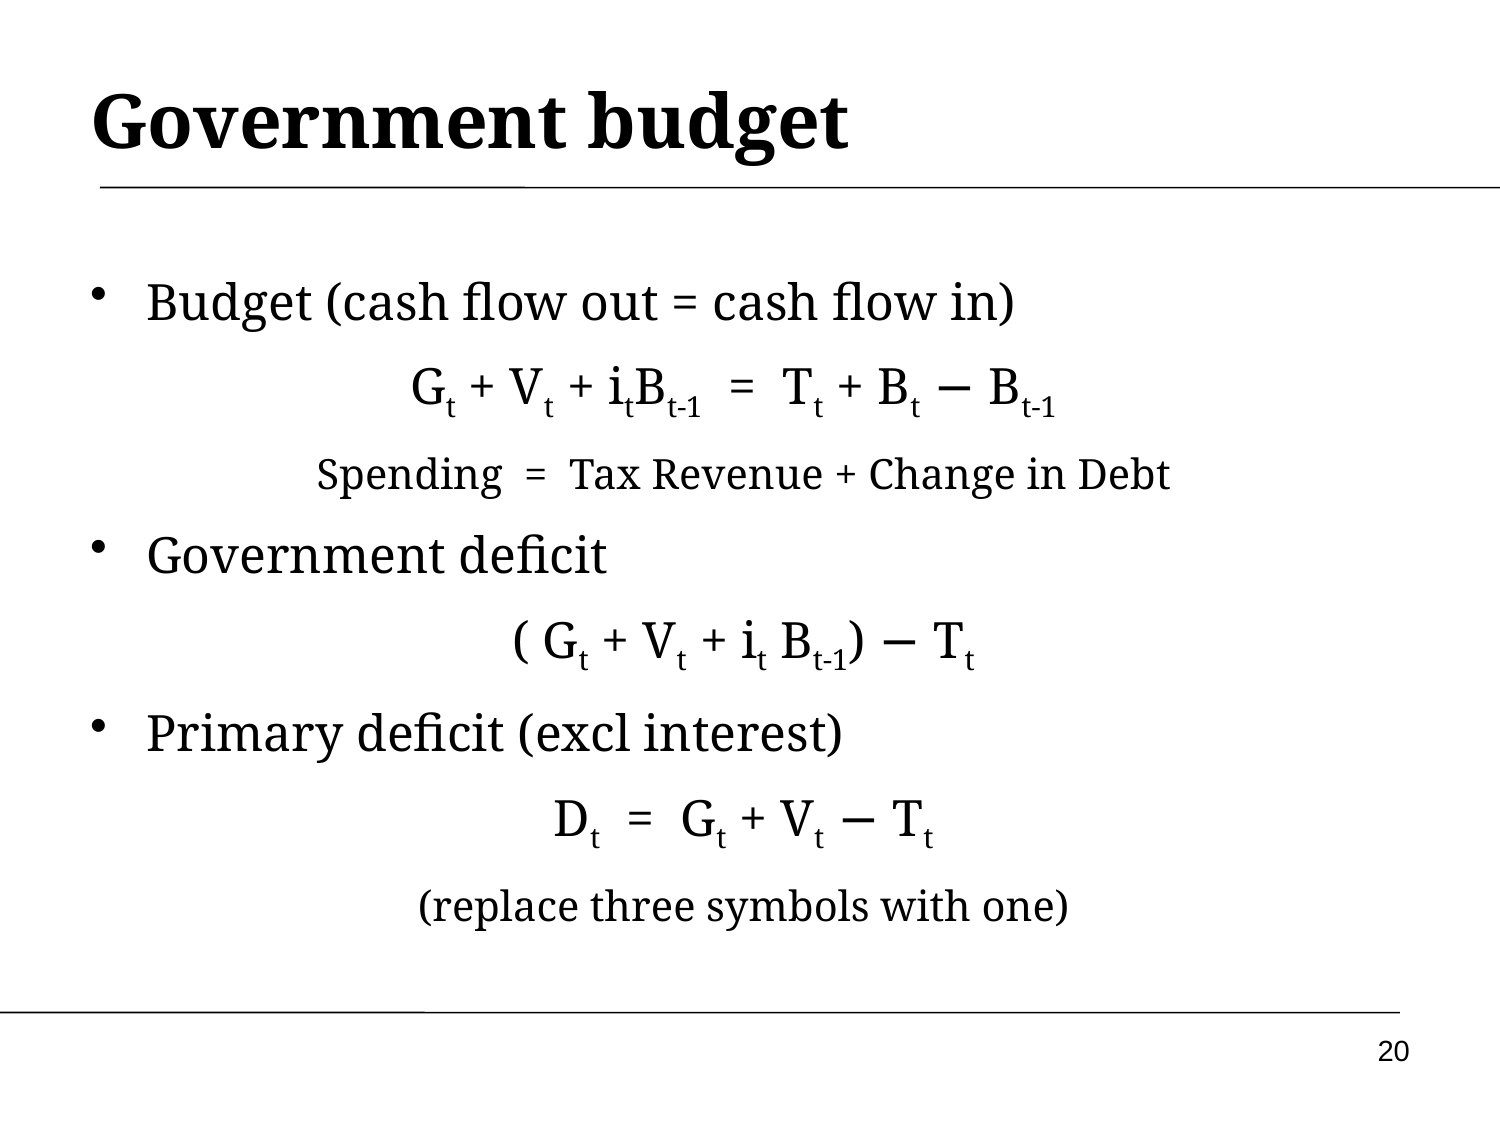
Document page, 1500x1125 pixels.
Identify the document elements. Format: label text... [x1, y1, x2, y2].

list Budget (cash flow out = cash flow in) Gt + Vt + itBt-1 = Tt + Bt − Bt-1 Spending = Tax Revenue + Change in Debt Government deficit ( Gt + Vt + it Bt-1) − Tt Primary deficit (excl interest) Dt = Gt + Vt − Tt (replace three symbols with one) [74, 262, 1413, 1006]
title Government budget [74, 49, 1426, 188]
slide_number 20 [1074, 1024, 1426, 1103]
